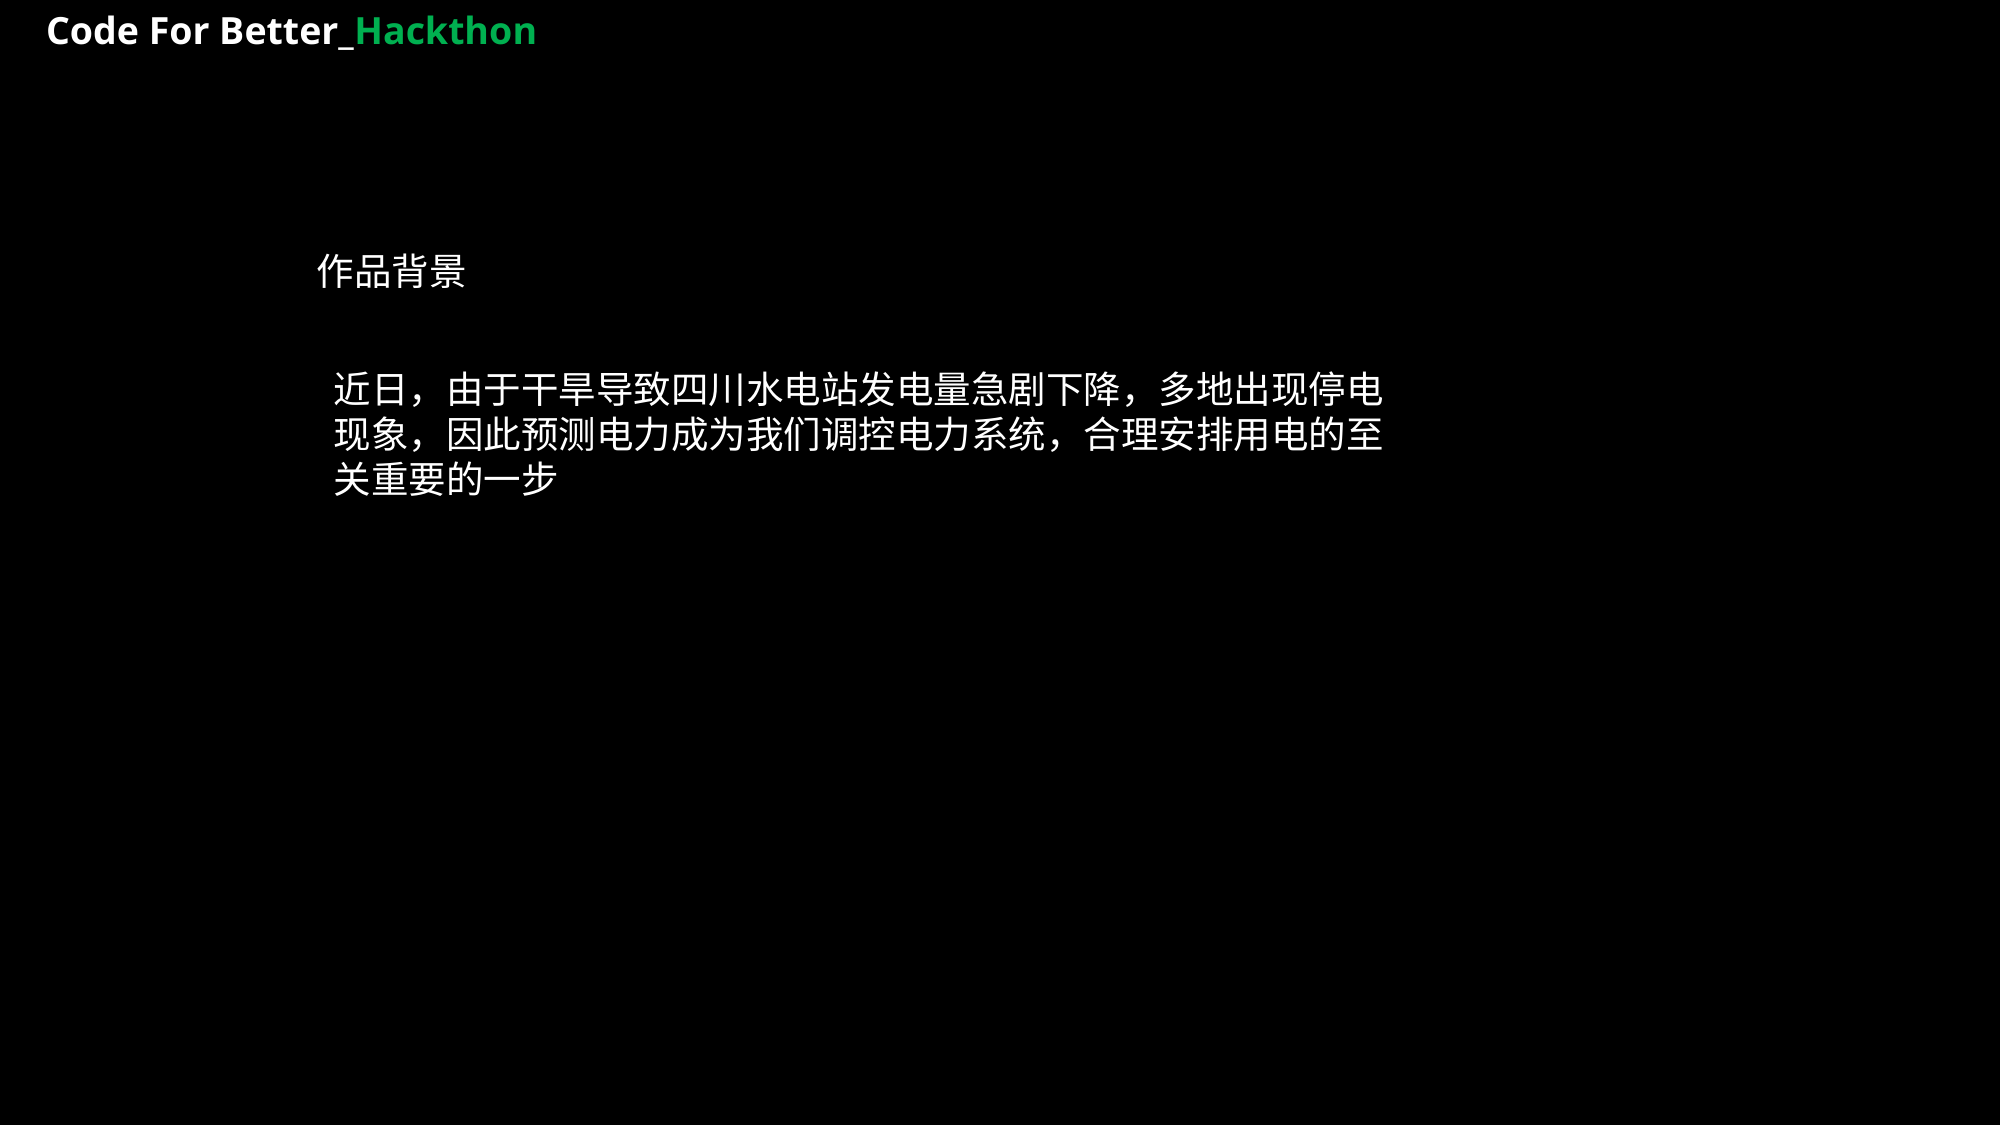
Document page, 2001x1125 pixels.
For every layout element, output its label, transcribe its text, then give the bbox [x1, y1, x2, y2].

text_box 作品背景 [301, 240, 482, 301]
text_box Code For Better_Hackthon [0, 0, 584, 60]
text_box 近日，由于干旱导致四川水电站发电量急剧下降，多地出现停电现象，因此预测电力成为我们调控电力系统，合理安排用电的至关重要的一步 [319, 358, 1434, 509]
